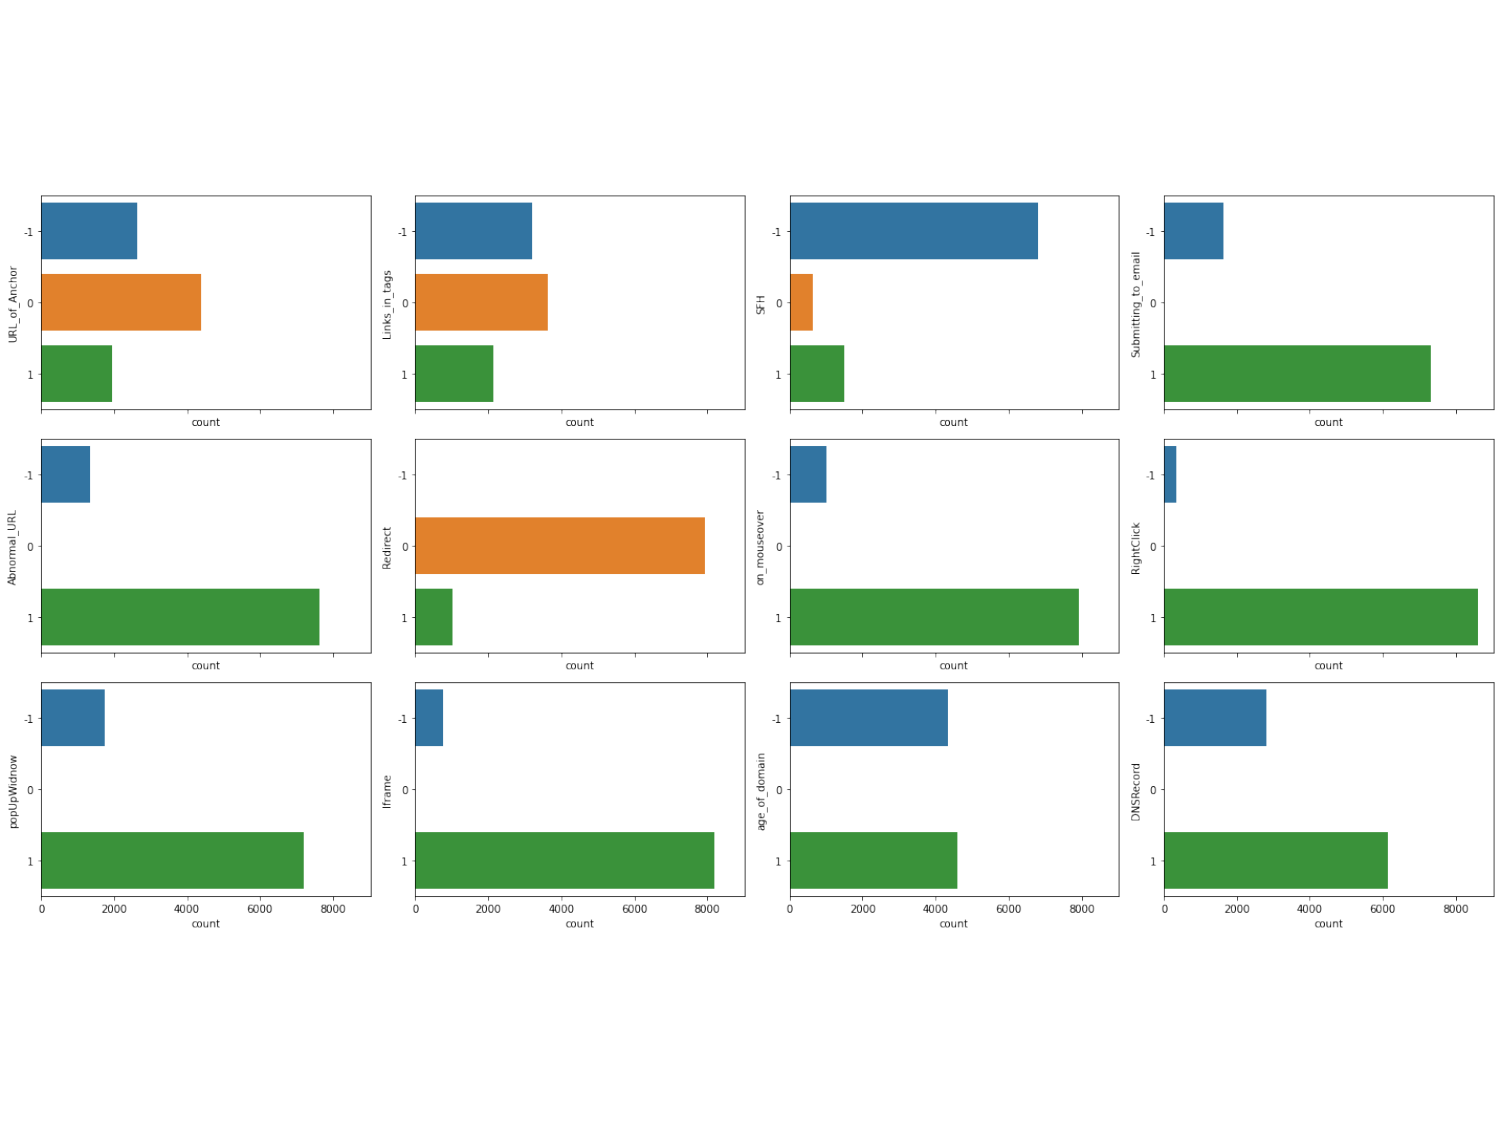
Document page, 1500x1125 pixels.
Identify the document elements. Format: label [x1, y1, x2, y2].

picture [0, 189, 1500, 936]
